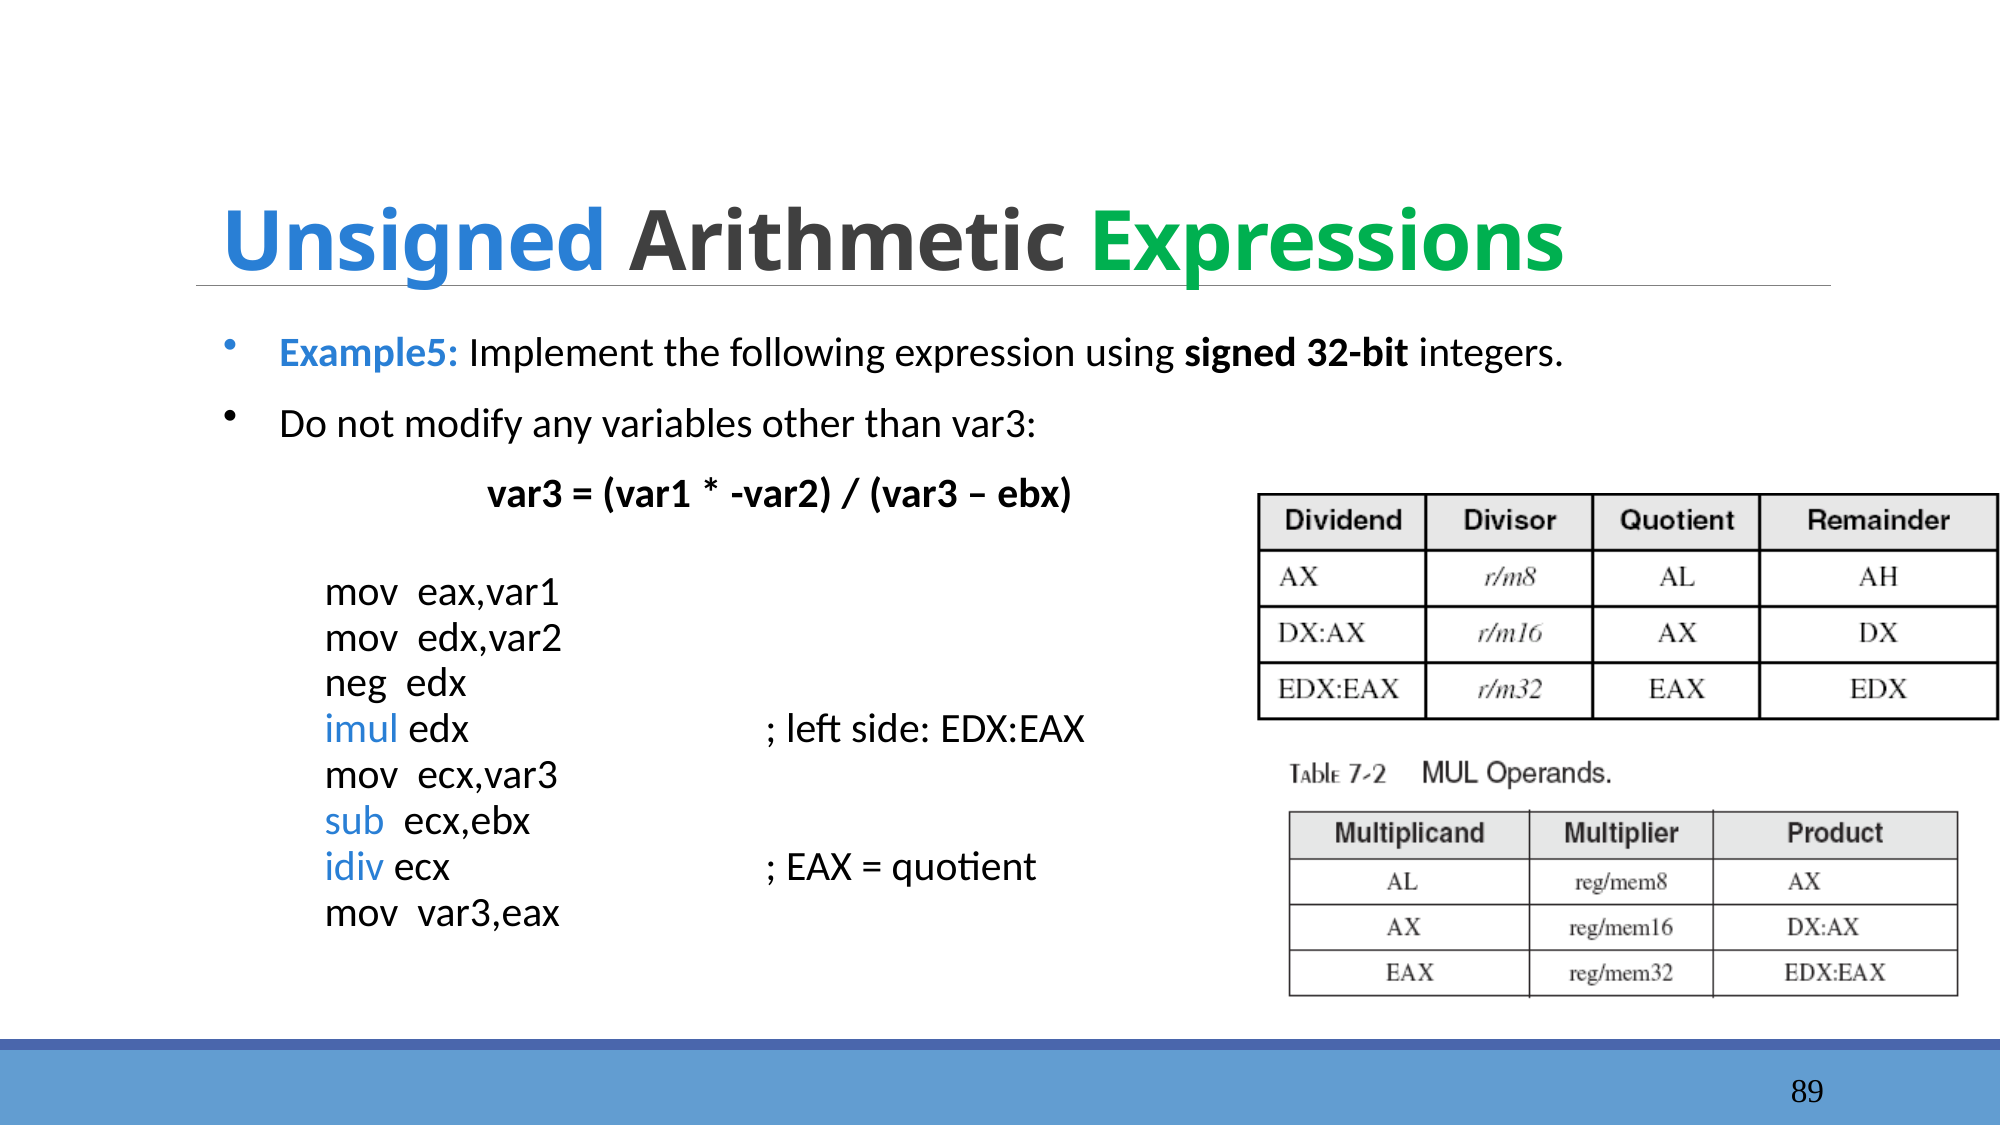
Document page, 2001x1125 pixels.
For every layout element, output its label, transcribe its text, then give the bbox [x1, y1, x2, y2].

title Unsigned Arithmetic Expressions [206, 166, 1838, 296]
text_box Example5: Implement the following expression using signed 32-bit integers. Do not modify any variables other than var3: var3 = (var1 * -var2) / (var3 – ebx) [208, 302, 1811, 539]
picture [1255, 747, 2000, 1013]
text_box mov eax,var1 mov edx,var2 neg edx imul edx ; left side: EDX:EAX mov ecx,var3 sub ecx,ebx idiv ecx ; EAX = quotient mov var3,eax [302, 555, 1328, 956]
picture [1256, 493, 2000, 723]
slide_number 90 [1624, 1059, 1840, 1120]
